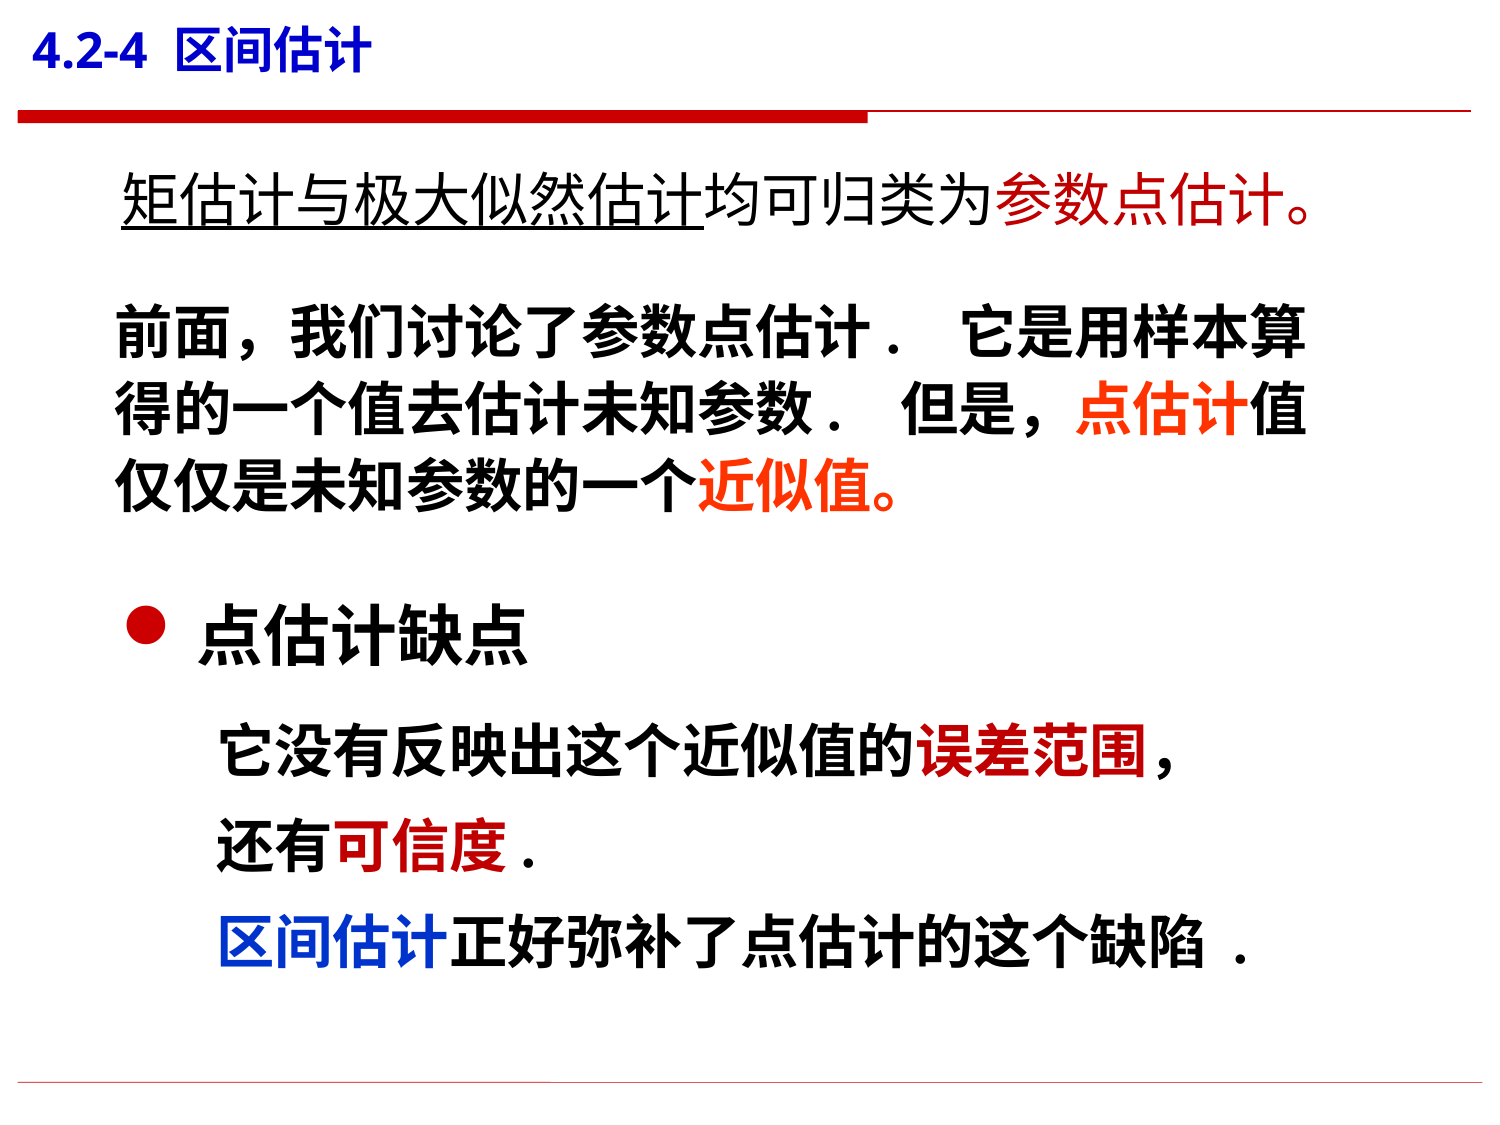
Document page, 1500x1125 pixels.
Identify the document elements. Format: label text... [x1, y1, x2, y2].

title 4.2-4 区间估计 [17, 22, 1483, 87]
text_box 前面，我们讨论了参数点估计. 它是用样本算得的一个值去估计未知参数. 但是，点估计值仅仅是未知参数的一个近似值。 [100, 280, 1365, 527]
text_box 点估计缺点 [17, 570, 620, 682]
text_box 它没有反映出这个近似值的误差范围， 还有可信度. 区间估计正好弥补了点估计的这个缺陷 . [112, 692, 1400, 983]
text_box 矩估计与极大似然估计均可归类为参数点估计。 [106, 155, 1394, 241]
